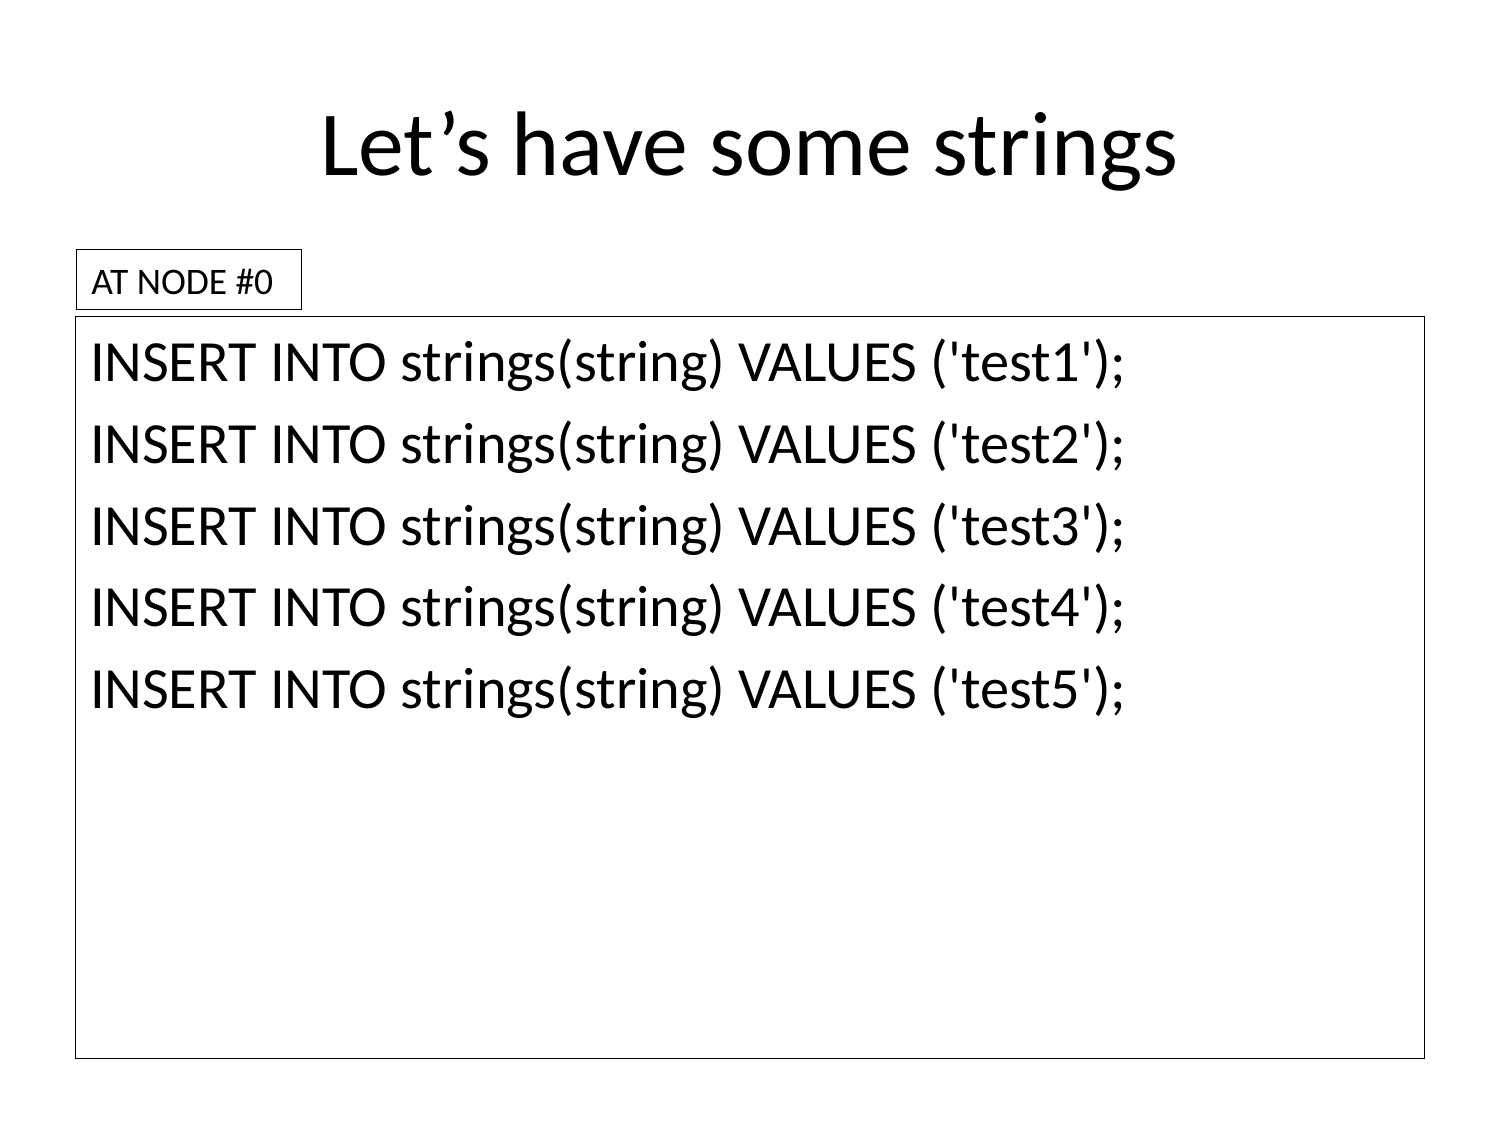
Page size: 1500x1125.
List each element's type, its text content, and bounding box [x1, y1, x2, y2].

text_box AT NODE #0 [76, 249, 302, 310]
title Let’s have some strings [75, 45, 1425, 233]
list INSERT INTO strings(string) VALUES ('test1'); INSERT INTO strings(string) VALUES ('test2'); INSERT INTO strings(string) VALUES ('test3'); INSERT INTO strings(string) VALUES ('test4'); INSERT INTO strings(string) VALUES ('test5'); [75, 316, 1425, 1059]
